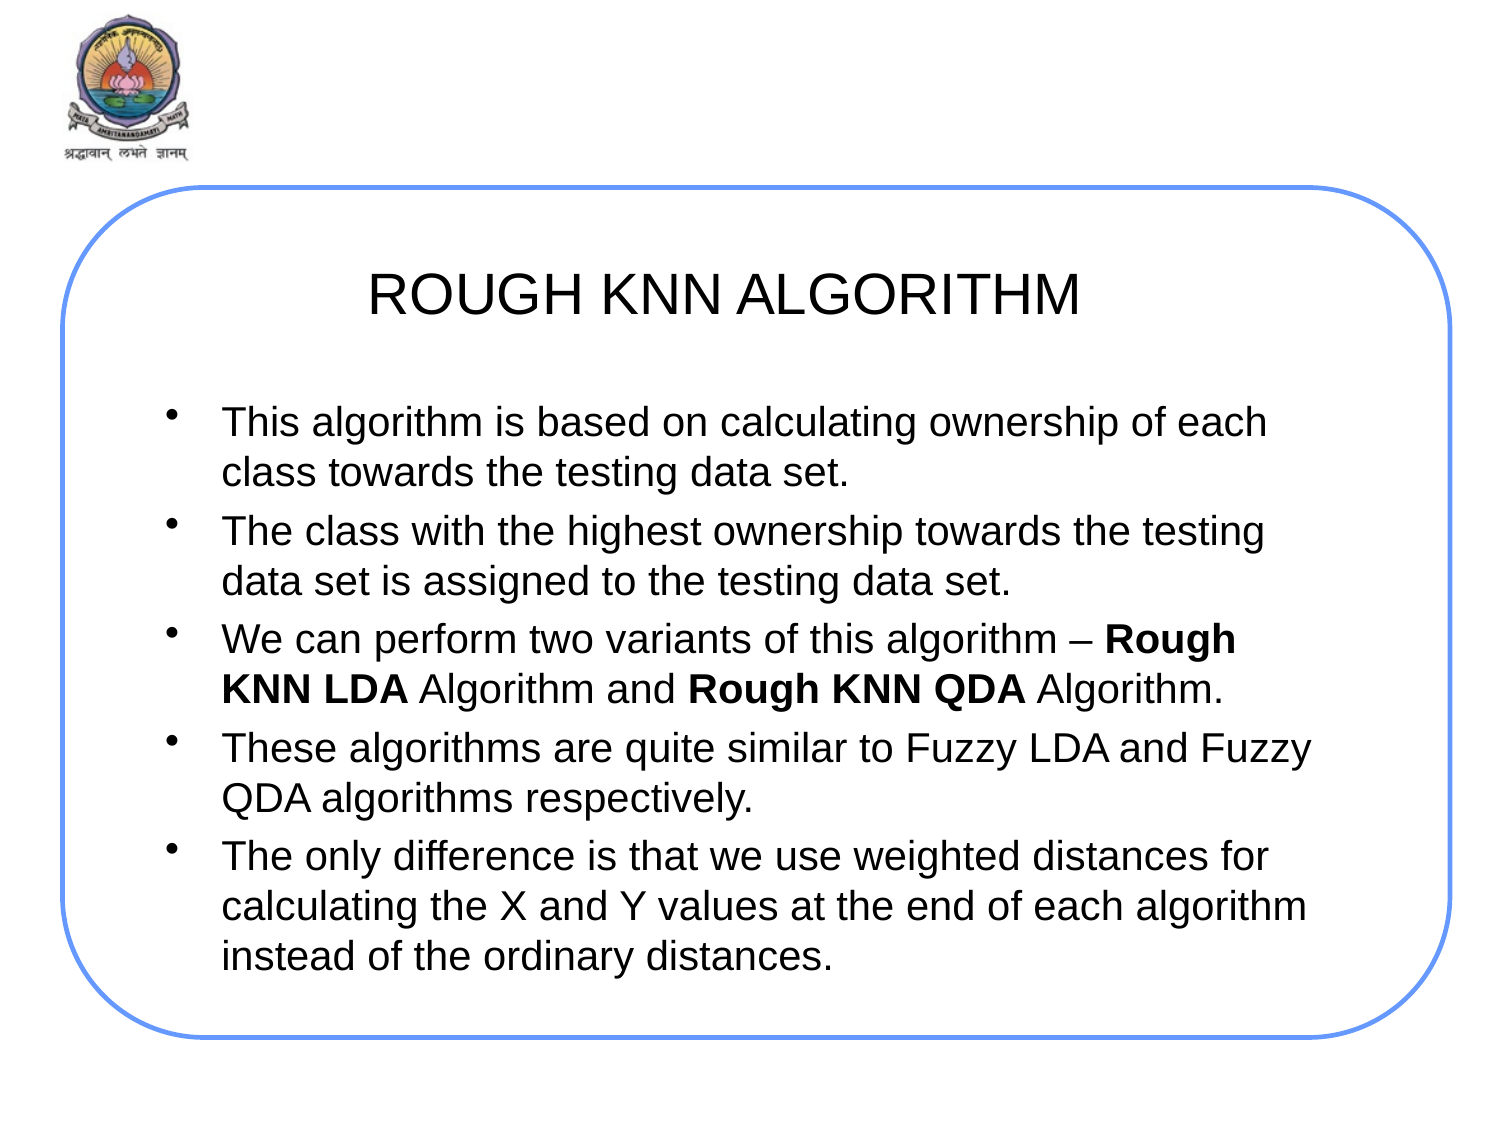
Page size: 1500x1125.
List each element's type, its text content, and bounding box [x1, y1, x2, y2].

title ROUGH KNN ALGORITHM [162, 224, 1288, 358]
picture [62, 12, 193, 163]
list This algorithm is based on calculating ownership of each class towards the testing data set. The class with the highest ownership towards the testing data set is assigned to the testing data set. We can perform two variants of this algorithm – Rough KNN LDA Algorithm and Rough KNN QDA Algorithm. These algorithms are quite similar to Fuzzy LDA and Fuzzy QDA algorithms respectively. The only difference is that we use weighted distances for calculating the X and Y values at the end of each algorithm instead of the ordinary distances. [149, 387, 1351, 1006]
